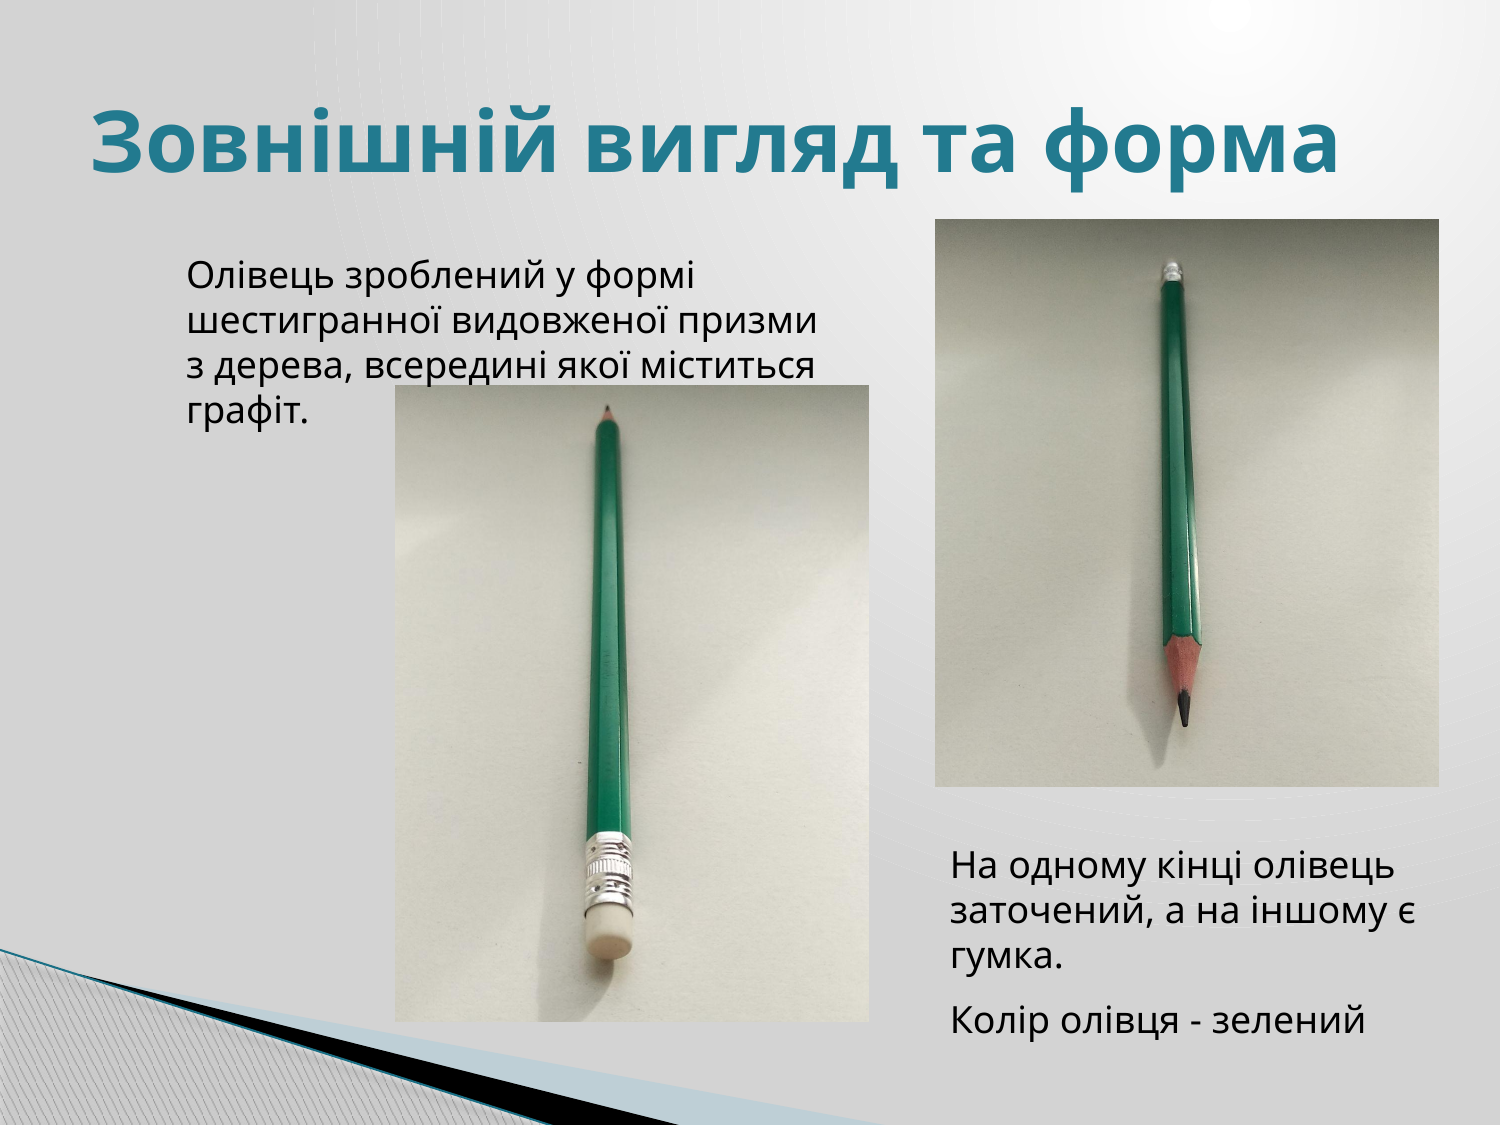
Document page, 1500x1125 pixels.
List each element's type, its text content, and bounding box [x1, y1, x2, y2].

text_box На одному кінці олівець заточений, а на іншому є гумка. [935, 834, 1439, 984]
picture [934, 219, 1439, 788]
text_box Колір олівця - зелений [935, 988, 1439, 1049]
text_box Олівець зроблений у формі шестигранної видовженої призми з дерева, всередині якої міститься графіт. [171, 243, 857, 439]
title Зовнішній вигляд та форма [75, 45, 1425, 233]
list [395, 385, 869, 1022]
